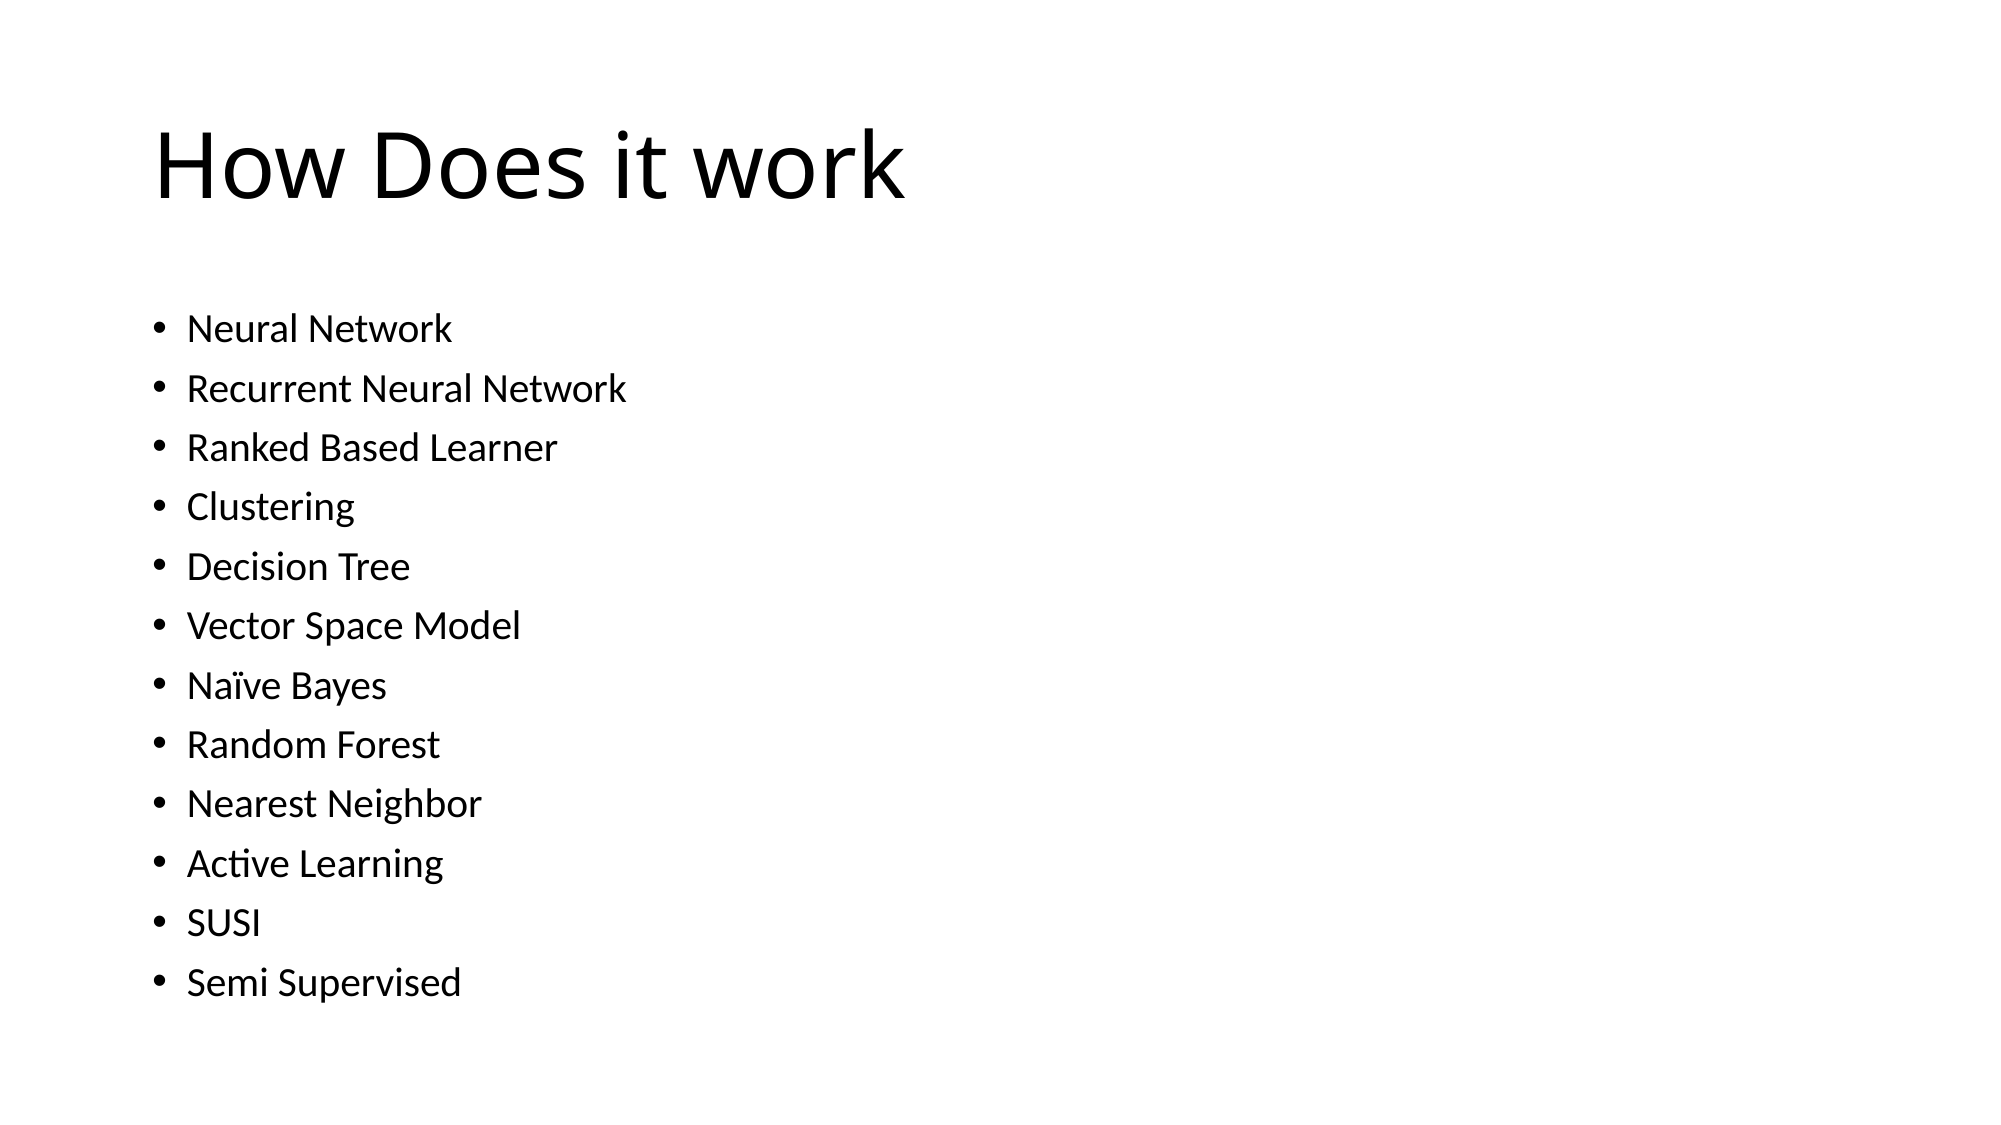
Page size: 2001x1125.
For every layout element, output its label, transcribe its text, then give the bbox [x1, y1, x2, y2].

title How Does it work [137, 59, 1863, 278]
list Neural Network Recurrent Neural Network Ranked Based Learner Clustering Decision Tree Vector Space Model Naïve Bayes Random Forest Nearest Neighbor Active Learning SUSI Semi Supervised [137, 299, 1863, 1014]
